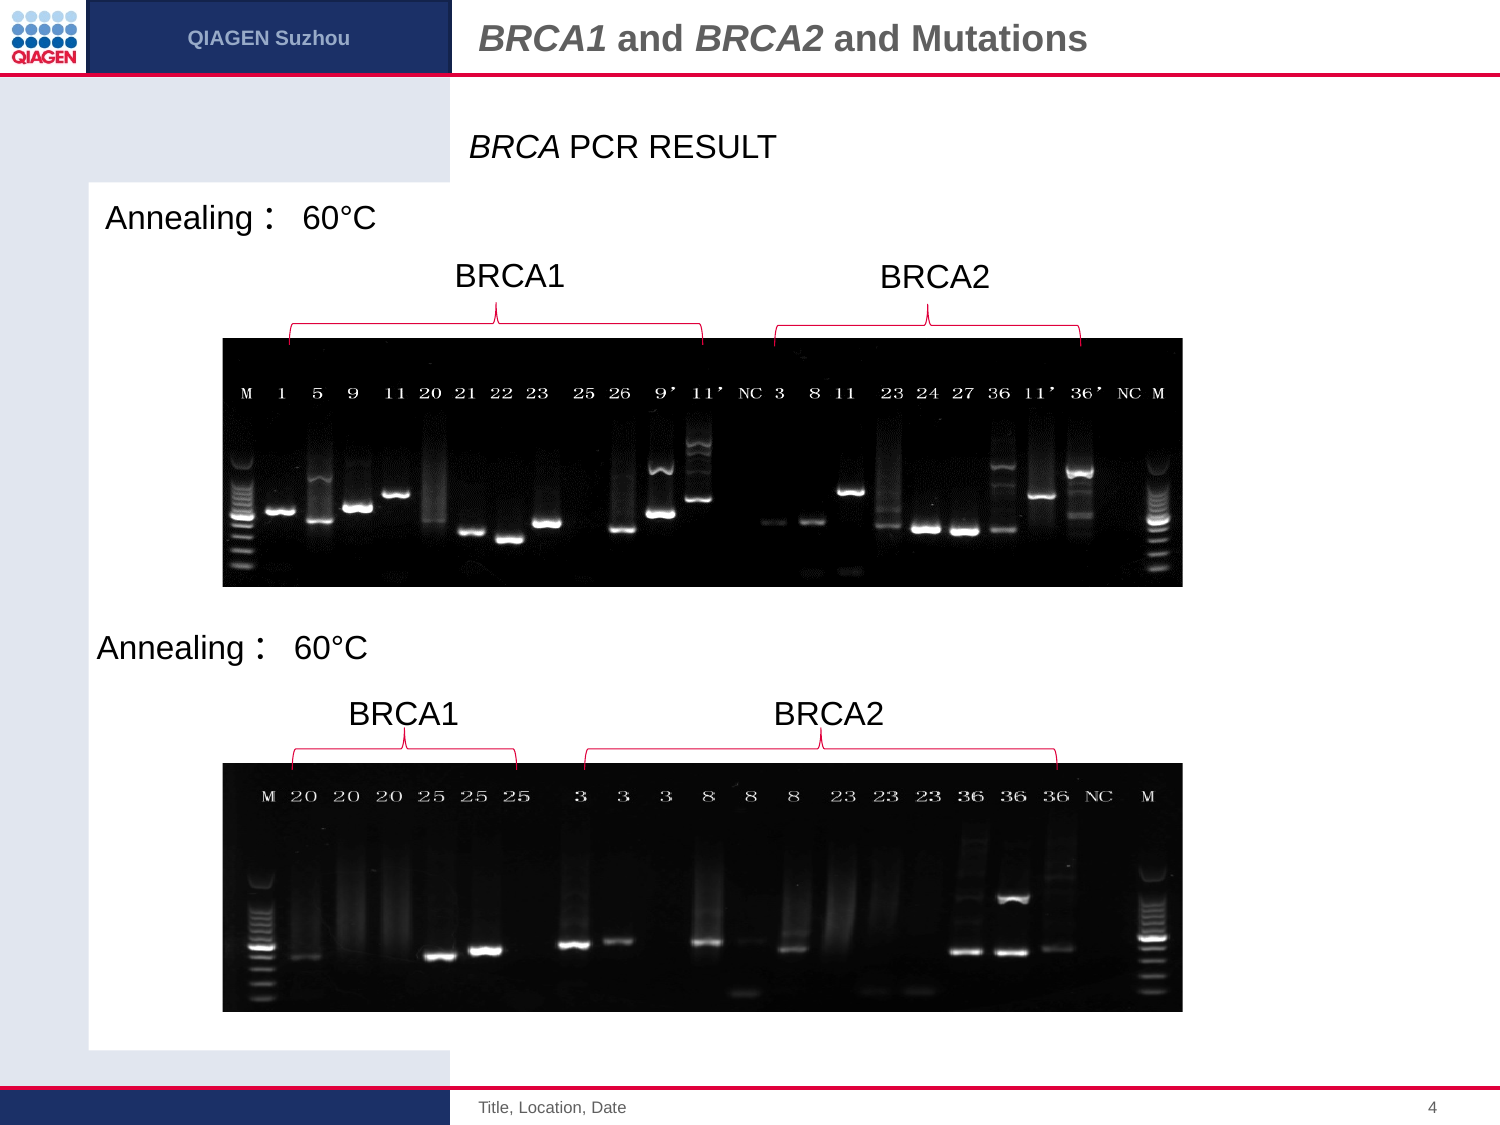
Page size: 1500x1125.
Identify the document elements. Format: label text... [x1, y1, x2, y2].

picture [222, 763, 1183, 1012]
picture [222, 337, 1183, 587]
text_box Annealing：60°C [96, 626, 392, 674]
title BRCA1 and BRCA2 and Mutations [478, 0, 1471, 74]
text_box BRCA2 [773, 692, 975, 740]
text_box Annealing：60°C [105, 196, 401, 244]
text_box BRCA1 [454, 254, 656, 302]
list BRCA PCR RESULT [468, 125, 1477, 173]
footer Title, Location, Date [478, 1089, 1276, 1125]
text_box BRCA1 [348, 692, 550, 740]
text_box [774, 303, 1082, 336]
text_box BRCA2 [879, 254, 1081, 302]
slide_number 4 [1395, 1089, 1471, 1125]
text_box [584, 740, 1058, 761]
text_box [288, 302, 704, 336]
text_box [291, 740, 518, 761]
picture [0, 0, 86, 73]
